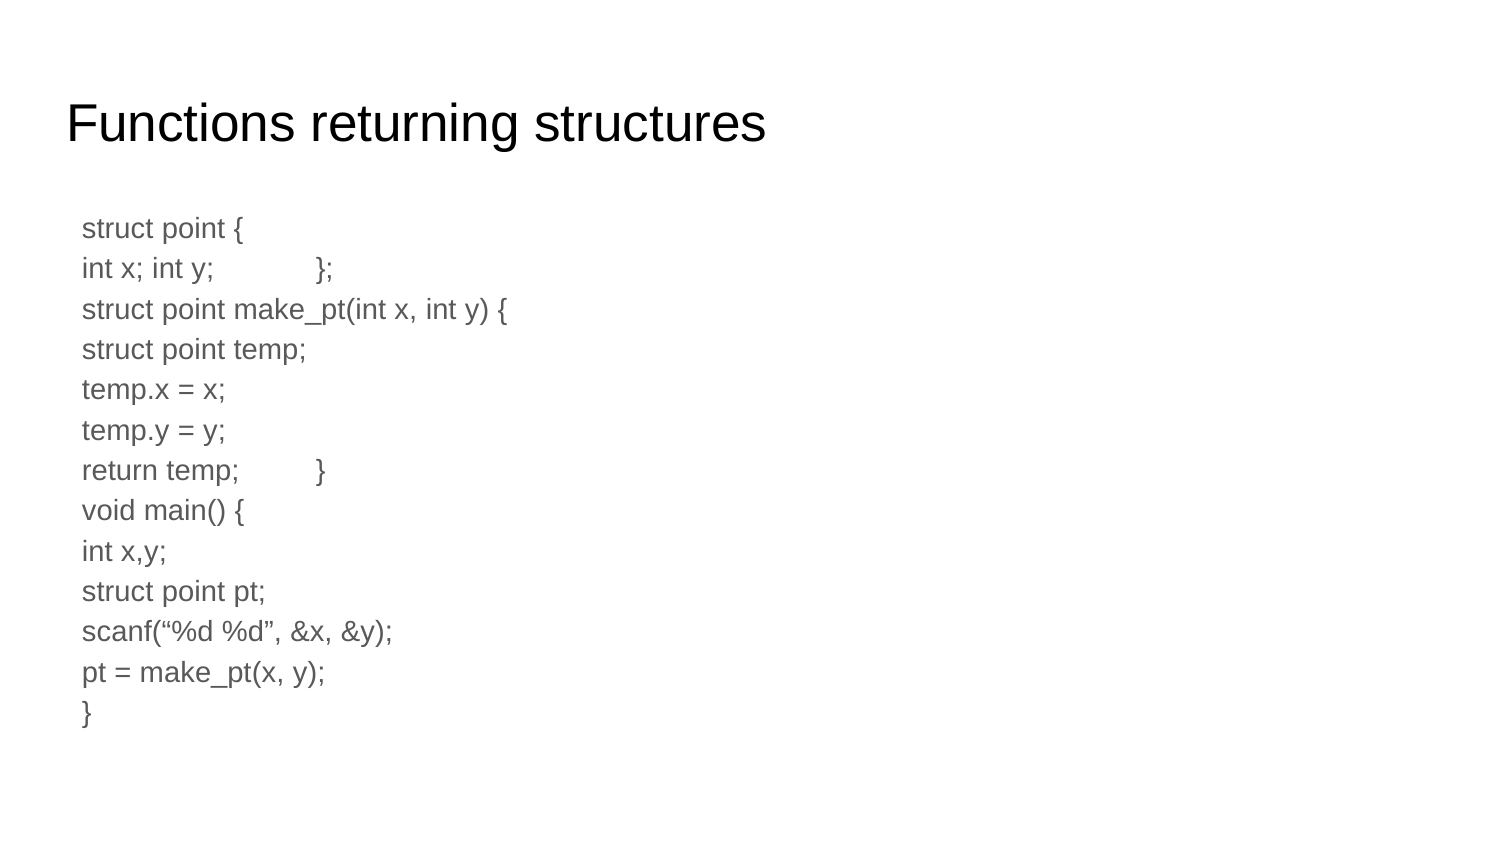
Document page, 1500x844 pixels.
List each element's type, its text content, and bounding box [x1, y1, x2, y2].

list struct point { int x; int y; }; struct point make_pt(int x, int y) { struct point temp; temp.x = x; temp.y = y; return temp; } void main() { int x,y; struct point pt; scanf(“%d %d”, &x, &y); pt = make_pt(x, y); } [51, 189, 1449, 750]
title Functions returning structures [51, 72, 1449, 167]
